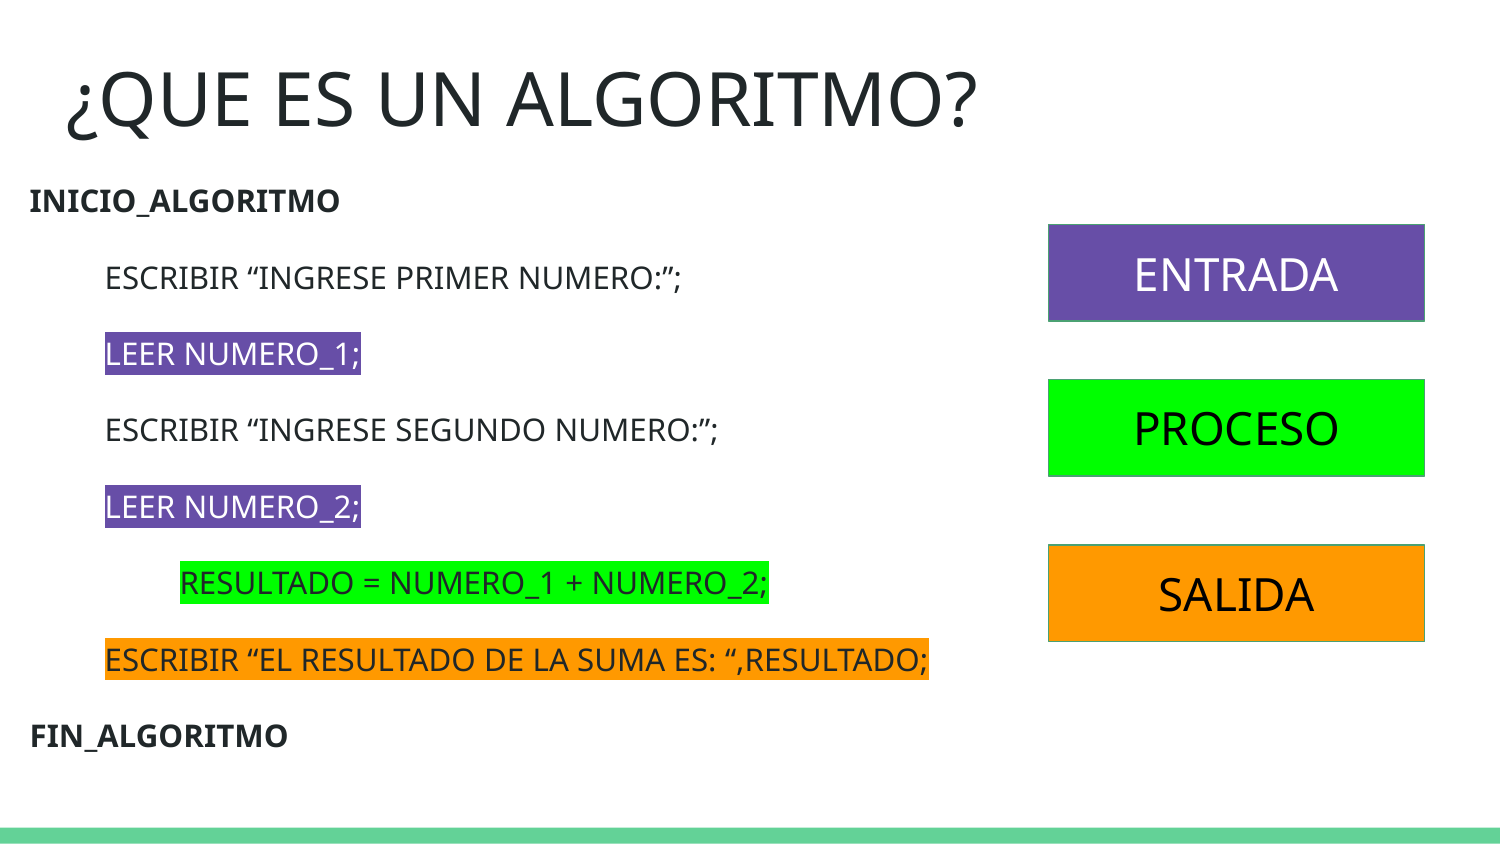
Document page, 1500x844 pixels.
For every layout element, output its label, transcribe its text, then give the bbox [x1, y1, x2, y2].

list INICIO_ALGORITMO ESCRIBIR “INGRESE PRIMER NUMERO:”; LEER NUMERO_1; ESCRIBIR “INGRESE SEGUNDO NUMERO:”; LEER NUMERO_2; RESULTADO = NUMERO_1 + NUMERO_2; ESCRIBIR “EL RESULTADO DE LA SUMA ES: “,RESULTADO; FIN_ALGORITMO [14, 161, 955, 818]
text_box PROCESO [1048, 379, 1425, 476]
text_box ENTRADA [1048, 224, 1425, 321]
text_box SALIDA [1048, 545, 1425, 642]
title ¿QUE ES UN ALGORITMO? [51, 36, 1449, 162]
